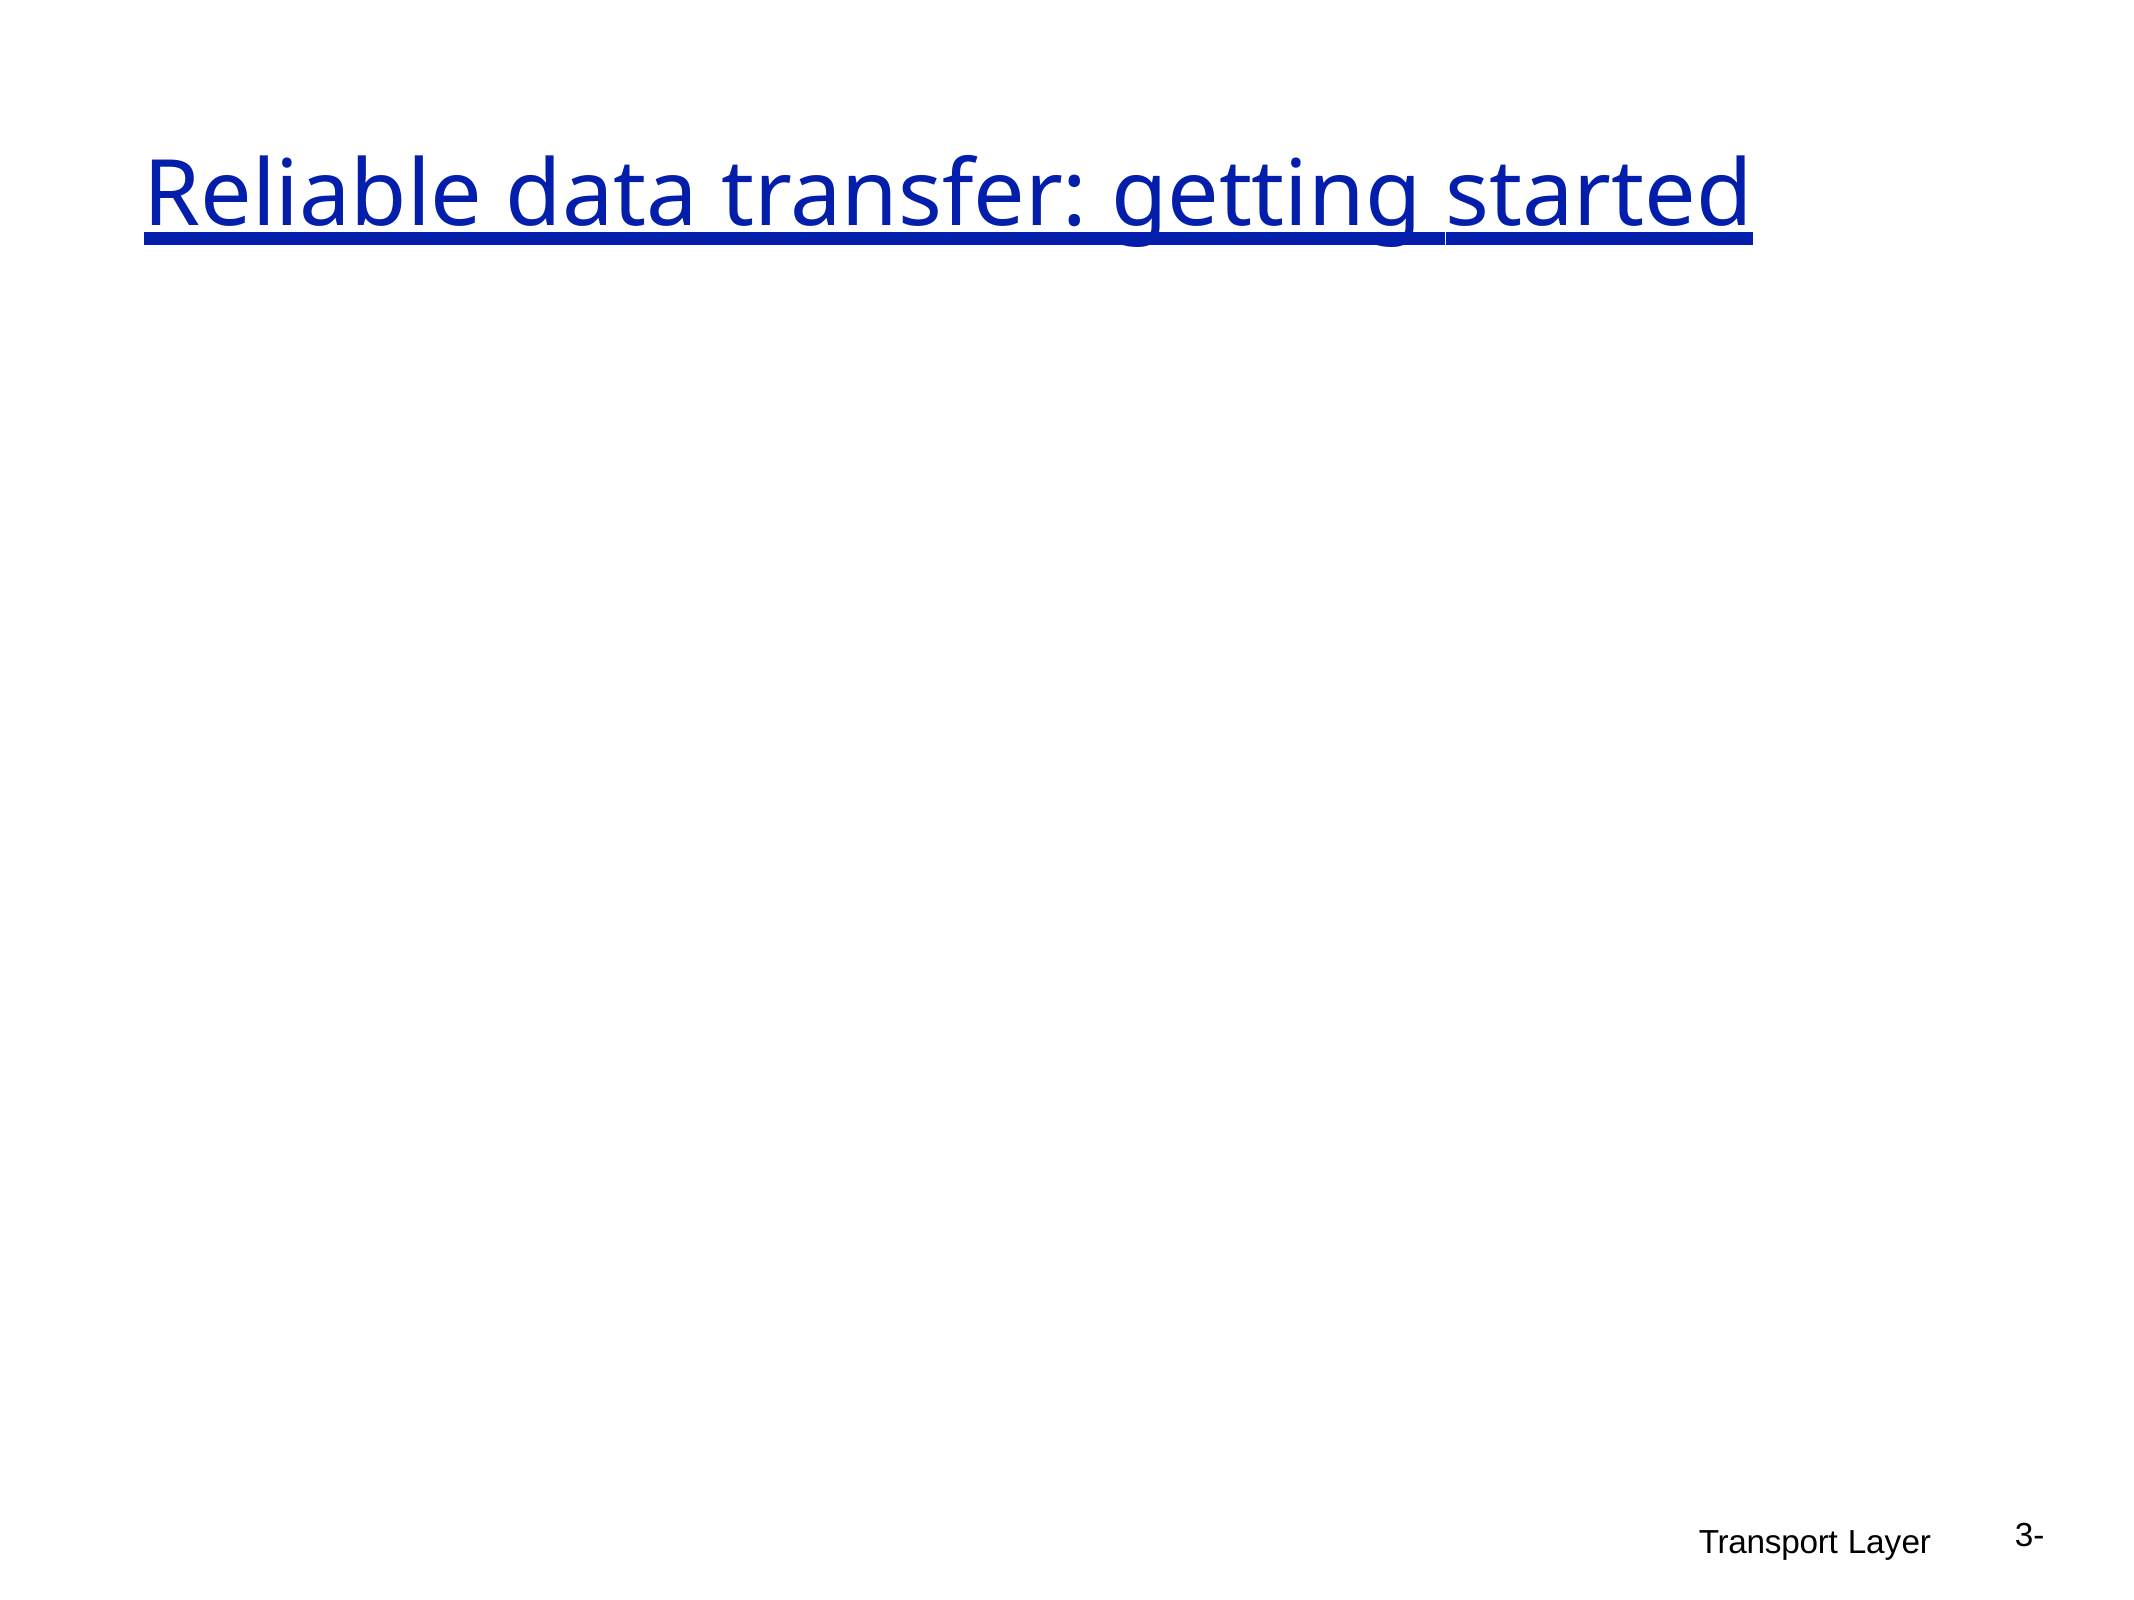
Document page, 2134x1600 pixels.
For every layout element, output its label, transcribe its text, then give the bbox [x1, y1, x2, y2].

title Reliable data transfer: getting started [141, 131, 1809, 401]
footer 3- [2012, 1514, 2047, 1600]
slide_number Transport Layer [1696, 1520, 1938, 1600]
